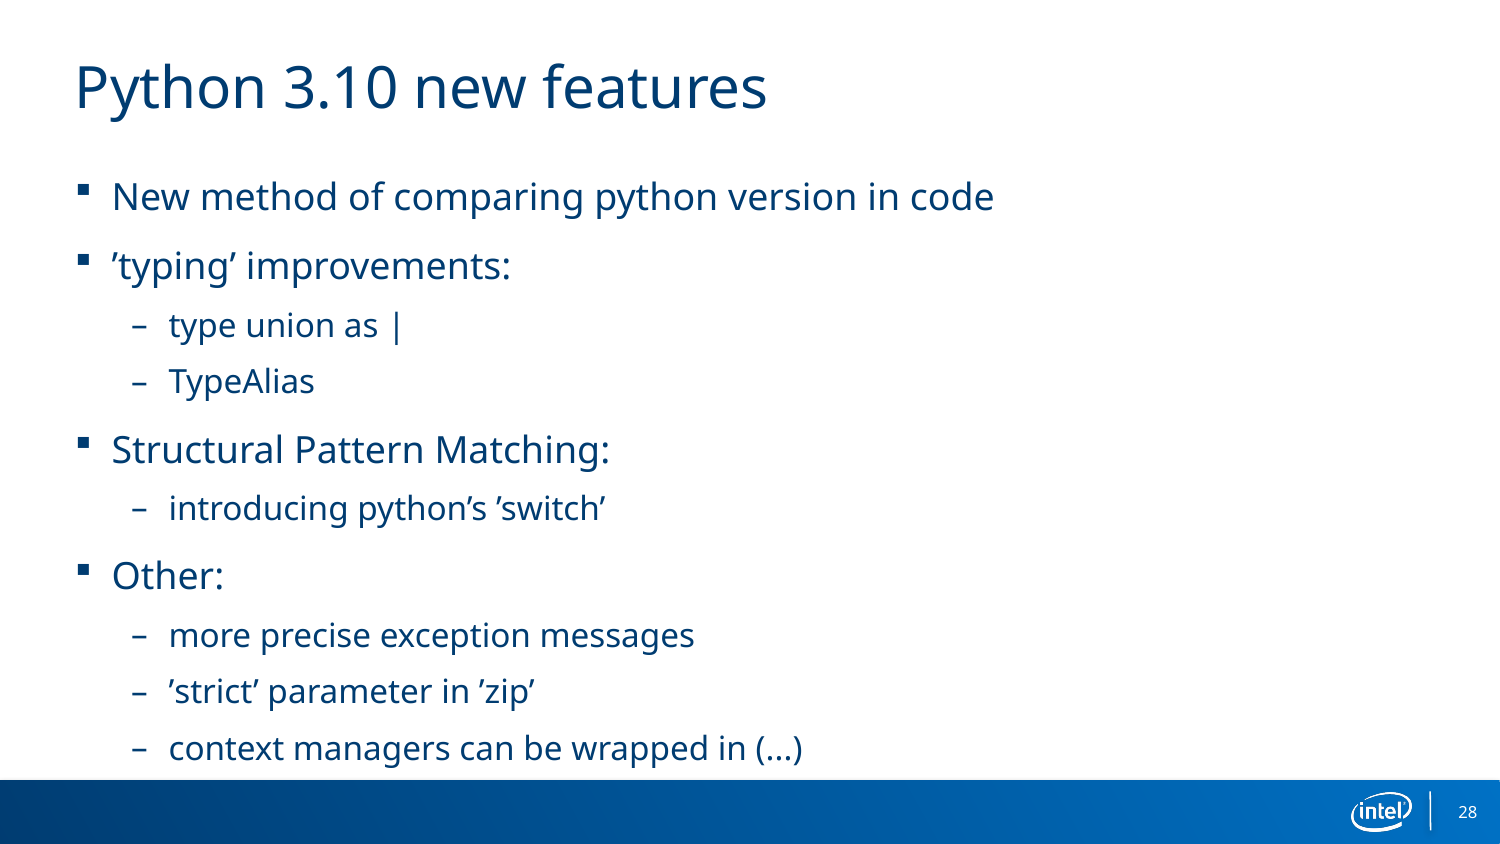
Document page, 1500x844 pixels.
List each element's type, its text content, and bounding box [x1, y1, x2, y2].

slide_number 28 [1127, 791, 1478, 837]
title Python 3.10 new features [74, 50, 1425, 172]
list New method of comparing python version in code ’typing’ improvements: type union as | TypeAlias Structural Pattern Matching: introducing python’s ’switch’ Other: more precise exception messages ’strict’ parameter in ’zip’ context managers can be wrapped in (...) [74, 172, 1425, 760]
